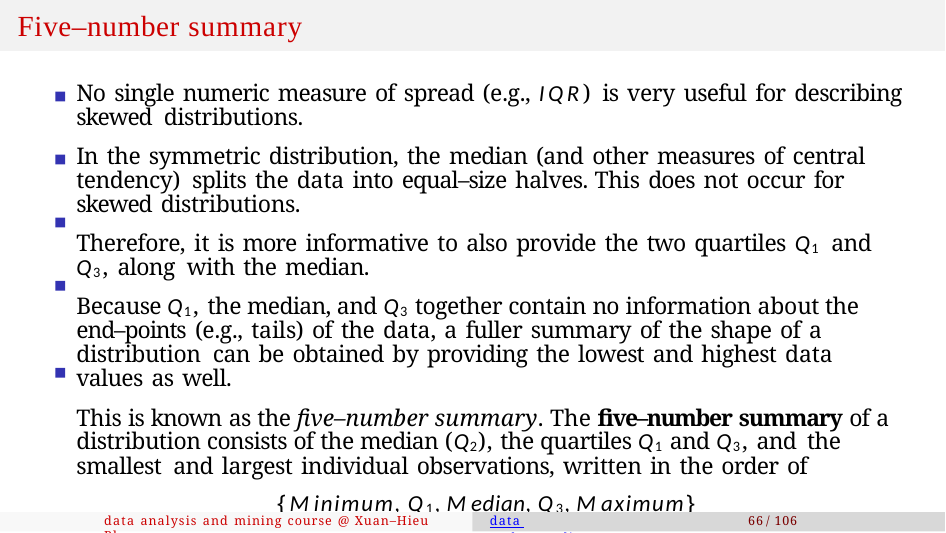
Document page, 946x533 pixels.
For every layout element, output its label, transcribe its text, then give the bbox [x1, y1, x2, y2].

text_box [55, 154, 66, 165]
text_box [55, 217, 66, 228]
text_box [55, 91, 66, 102]
text_box [55, 367, 66, 378]
text_box [55, 280, 66, 291]
title Five–number summary [15, 4, 306, 97]
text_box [0, 511, 946, 532]
text_box No single numeric measure of spread (e.g., IQR) is very useful for describing skewed distributions. In the symmetric distribution, the median (and other measures of central tendency) splits the data into equal–size halves. This does not occur for skewed distributions. Therefore, it is more informative to also provide the two quartiles Q1 and Q3, along with the median. Because Q1, the median, and Q3 together contain no information about the end–points (e.g., tails) of the data, a fuller summary of the shape of a distribution can be obtained by providing the lowest and highest data values as well. This is known as the five–number summary. The five–number summary of a distribution consists of the median (Q2), the quartiles Q1 and Q3, and the smallest and largest individual observations, written in the order of {Minimum, Q1, Median, Q3, Maximum} [70, 76, 921, 510]
